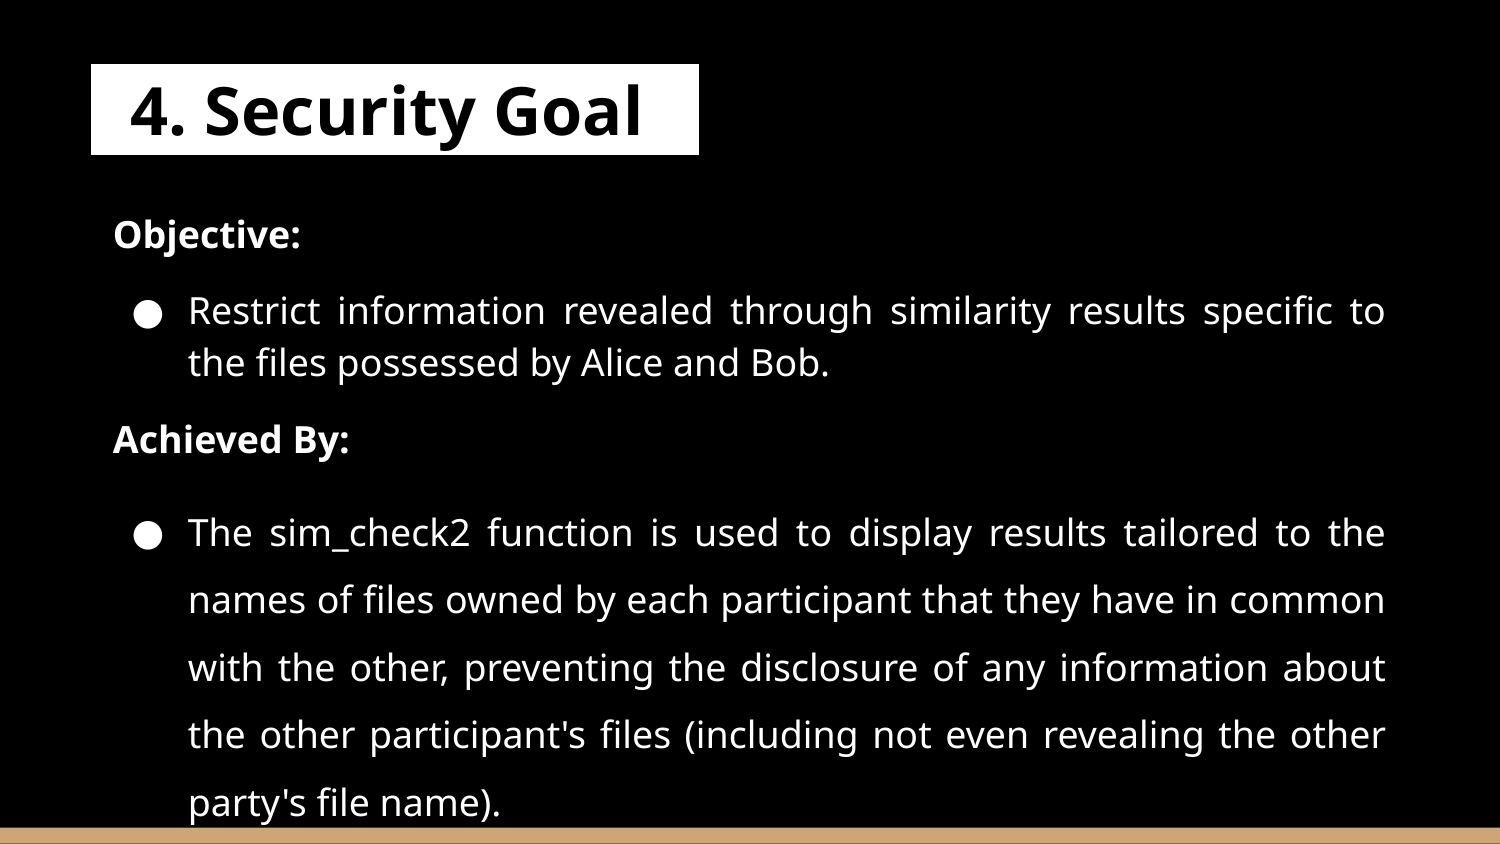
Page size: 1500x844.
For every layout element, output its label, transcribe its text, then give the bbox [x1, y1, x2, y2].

list Objective: Restrict information revealed through similarity results specific to the files possessed by Alice and Bob. Achieved By: The sim_check2 function is used to display results tailored to the names of files owned by each participant that they have in common with the other, preventing the disclosure of any information about the other participant's files (including not even revealing the other party's file name). [97, 189, 1403, 761]
title - 4. Security Goal - [76, 40, 1424, 164]
